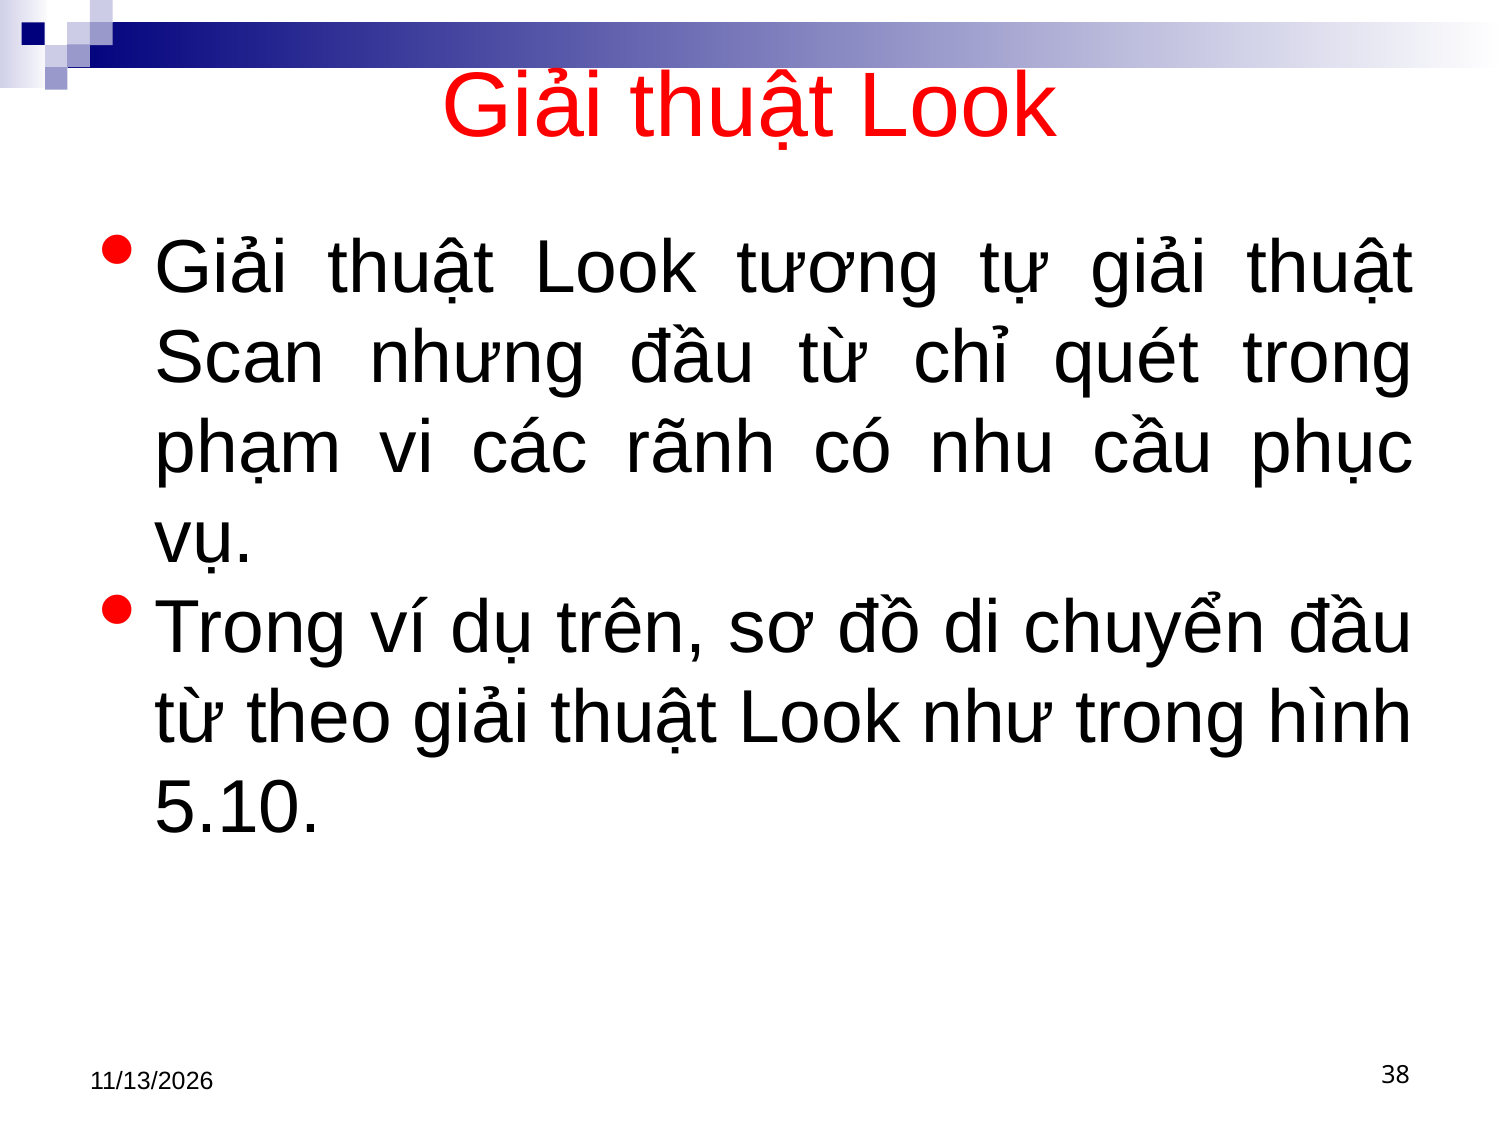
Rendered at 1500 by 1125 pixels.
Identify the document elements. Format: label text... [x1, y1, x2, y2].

title Giải thuật Look [74, 43, 1426, 157]
slide_number 38 [1074, 1024, 1426, 1101]
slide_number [74, 1024, 426, 1103]
list Giải thuật Look tương tự giải thuật Scan nhưng đầu từ chỉ quét trong phạm vi các rãnh có nhu cầu phục vụ. Trong ví dụ trên, sơ đồ di chuyển đầu từ theo giải thuật Look như trong hình 5.10. [83, 209, 1430, 946]
